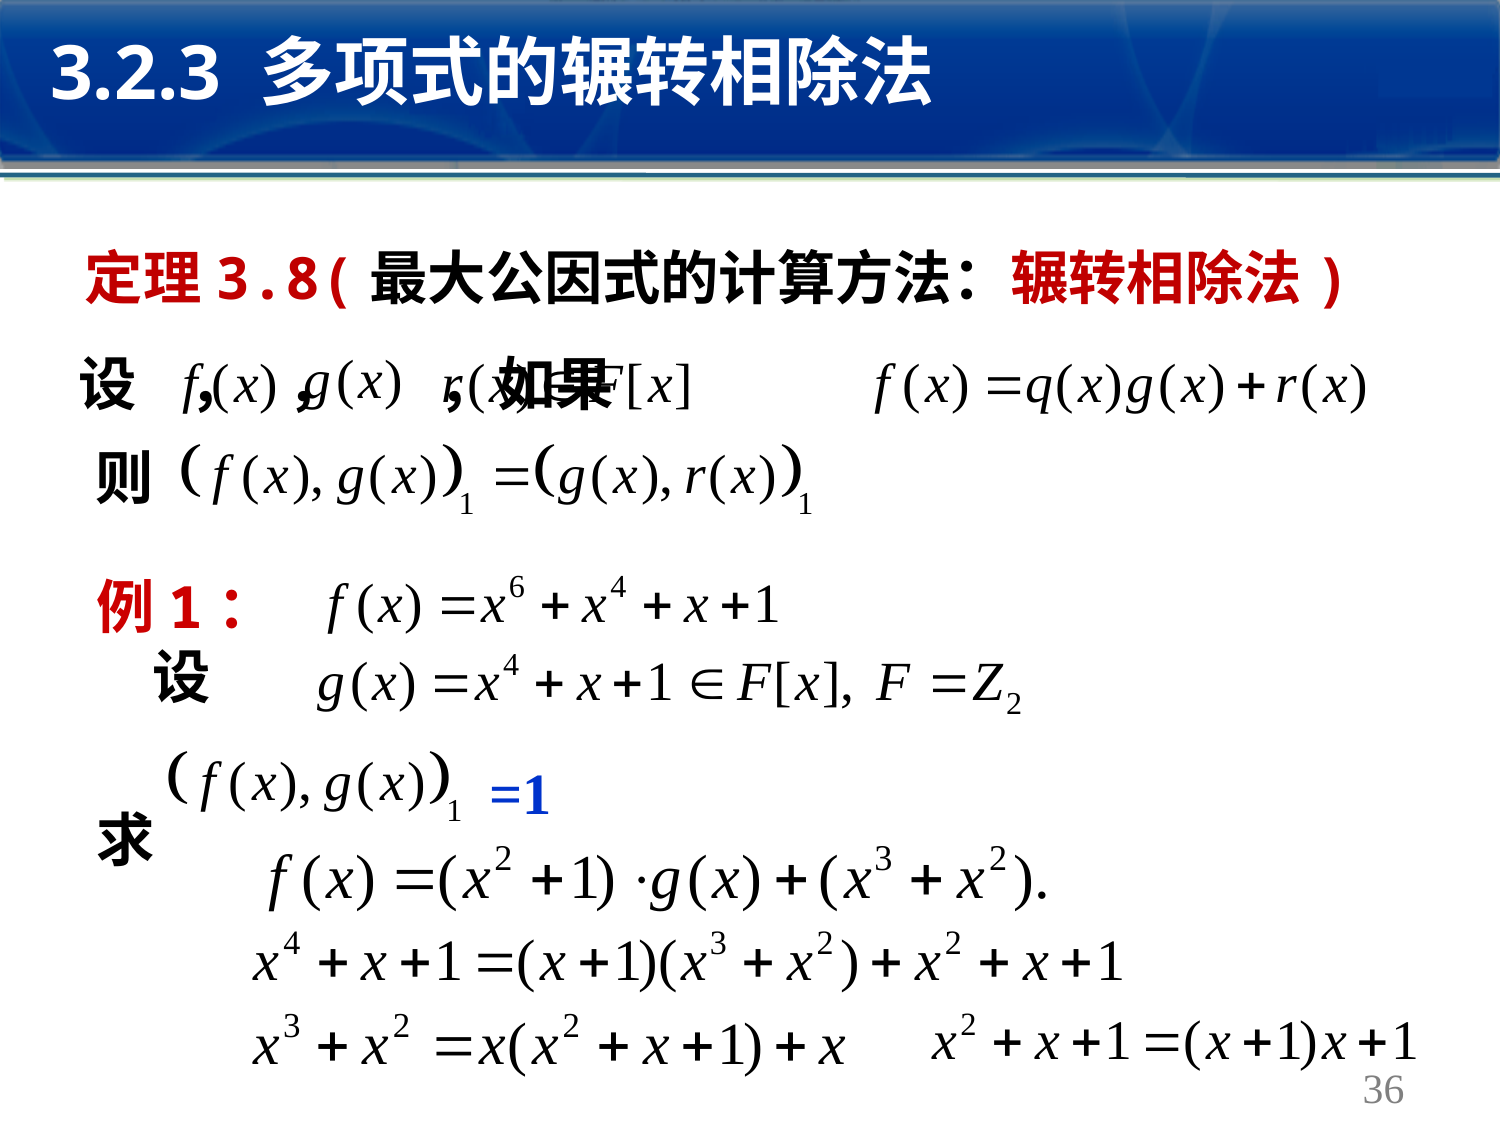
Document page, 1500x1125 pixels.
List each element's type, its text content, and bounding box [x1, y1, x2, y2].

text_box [241, 916, 1129, 1005]
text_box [171, 433, 821, 526]
text_box 例1：设 求 [81, 562, 307, 847]
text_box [855, 351, 1379, 426]
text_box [308, 562, 786, 638]
text_box 定理3.8(最大公因式的计算方法：辗转相除法) [70, 234, 1442, 340]
text_box 3.2.3 多项式的辗转相除法 [35, 0, 1264, 140]
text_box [241, 999, 857, 1090]
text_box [163, 351, 288, 426]
slide_number 36 [1347, 1054, 1500, 1125]
text_box 设 ， ， ，如果 [23, 339, 880, 425]
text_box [920, 999, 1424, 1084]
text_box =1 [475, 748, 567, 834]
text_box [433, 351, 703, 426]
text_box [253, 837, 1050, 915]
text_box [159, 740, 470, 834]
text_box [292, 347, 414, 423]
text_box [306, 640, 1034, 729]
text_box 则 [53, 433, 207, 539]
